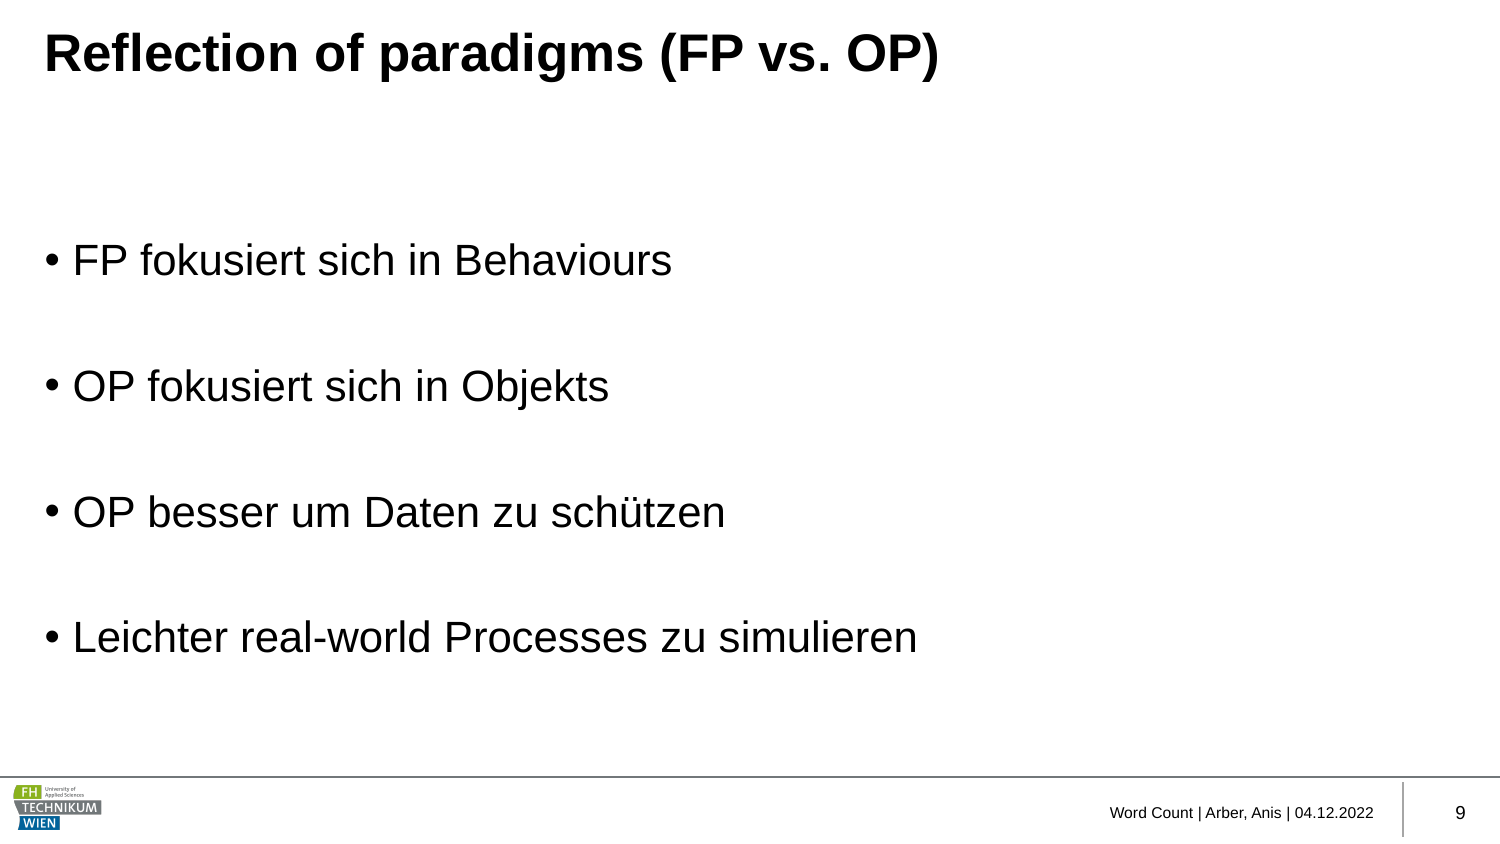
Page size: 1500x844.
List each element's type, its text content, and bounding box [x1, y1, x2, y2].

slide_number 9 [1401, 789, 1481, 835]
list FP fokusiert sich in Behaviours OP fokusiert sich in Objekts OP besser um Daten zu schützen Leichter real-world Processes zu simulieren [29, 99, 1469, 764]
picture [0, 771, 115, 844]
title Reflection of paradigms (FP vs. OP) [29, 18, 1469, 91]
footer Word Count | Arber, Anis | 04.12.2022 [458, 789, 1389, 835]
